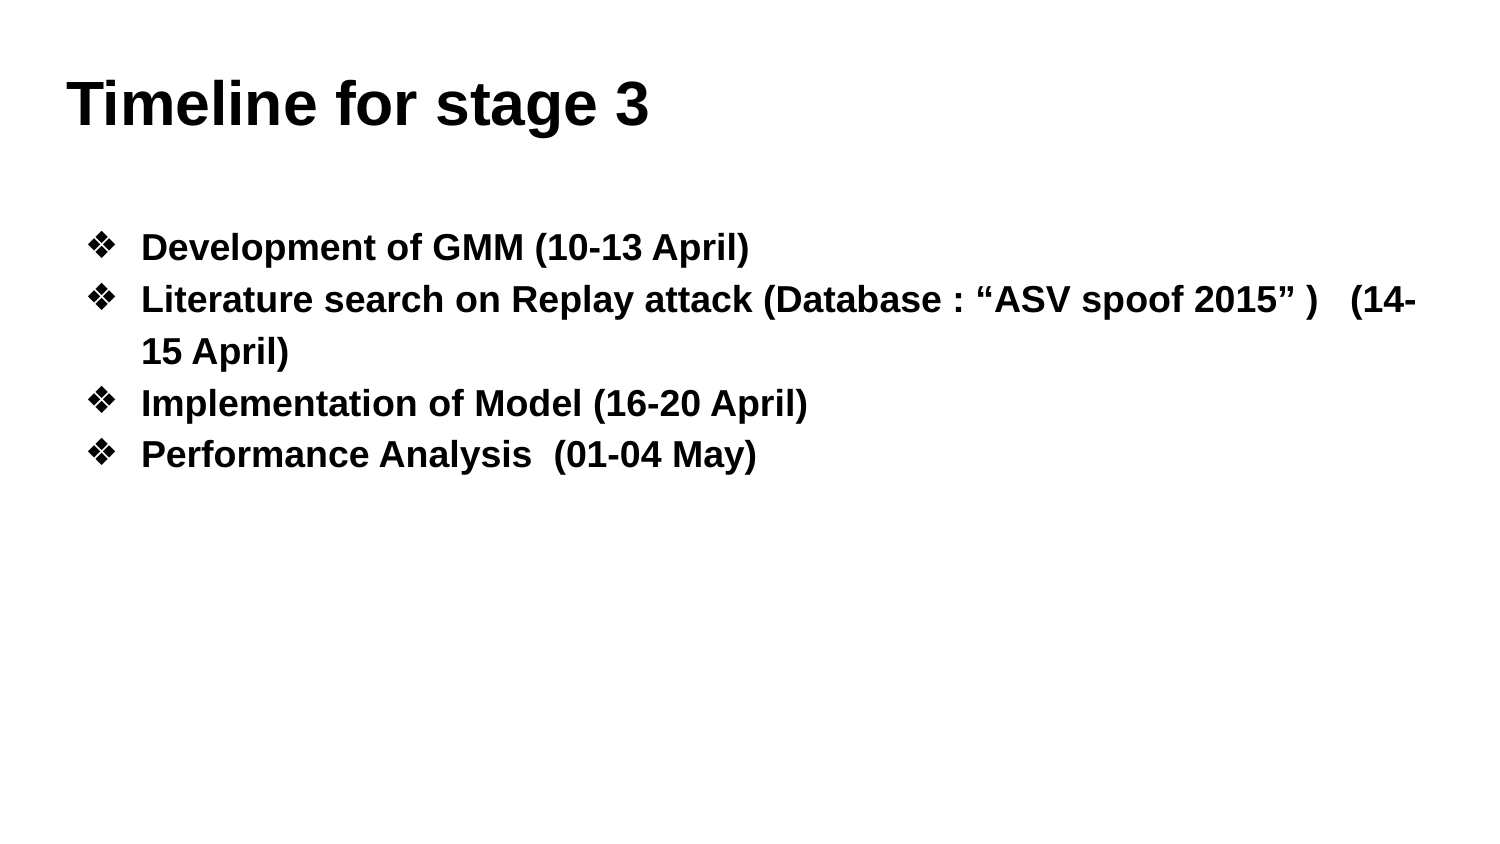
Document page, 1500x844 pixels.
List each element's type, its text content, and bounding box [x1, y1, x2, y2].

list Development of GMM (10-13 April) Literature search on Replay attack (Database : “ASV spoof 2015” ) (14-15 April) Implementation of Model (16-20 April) Performance Analysis (01-04 May) [51, 201, 1449, 750]
title Timeline for stage 3 [51, 48, 1449, 180]
